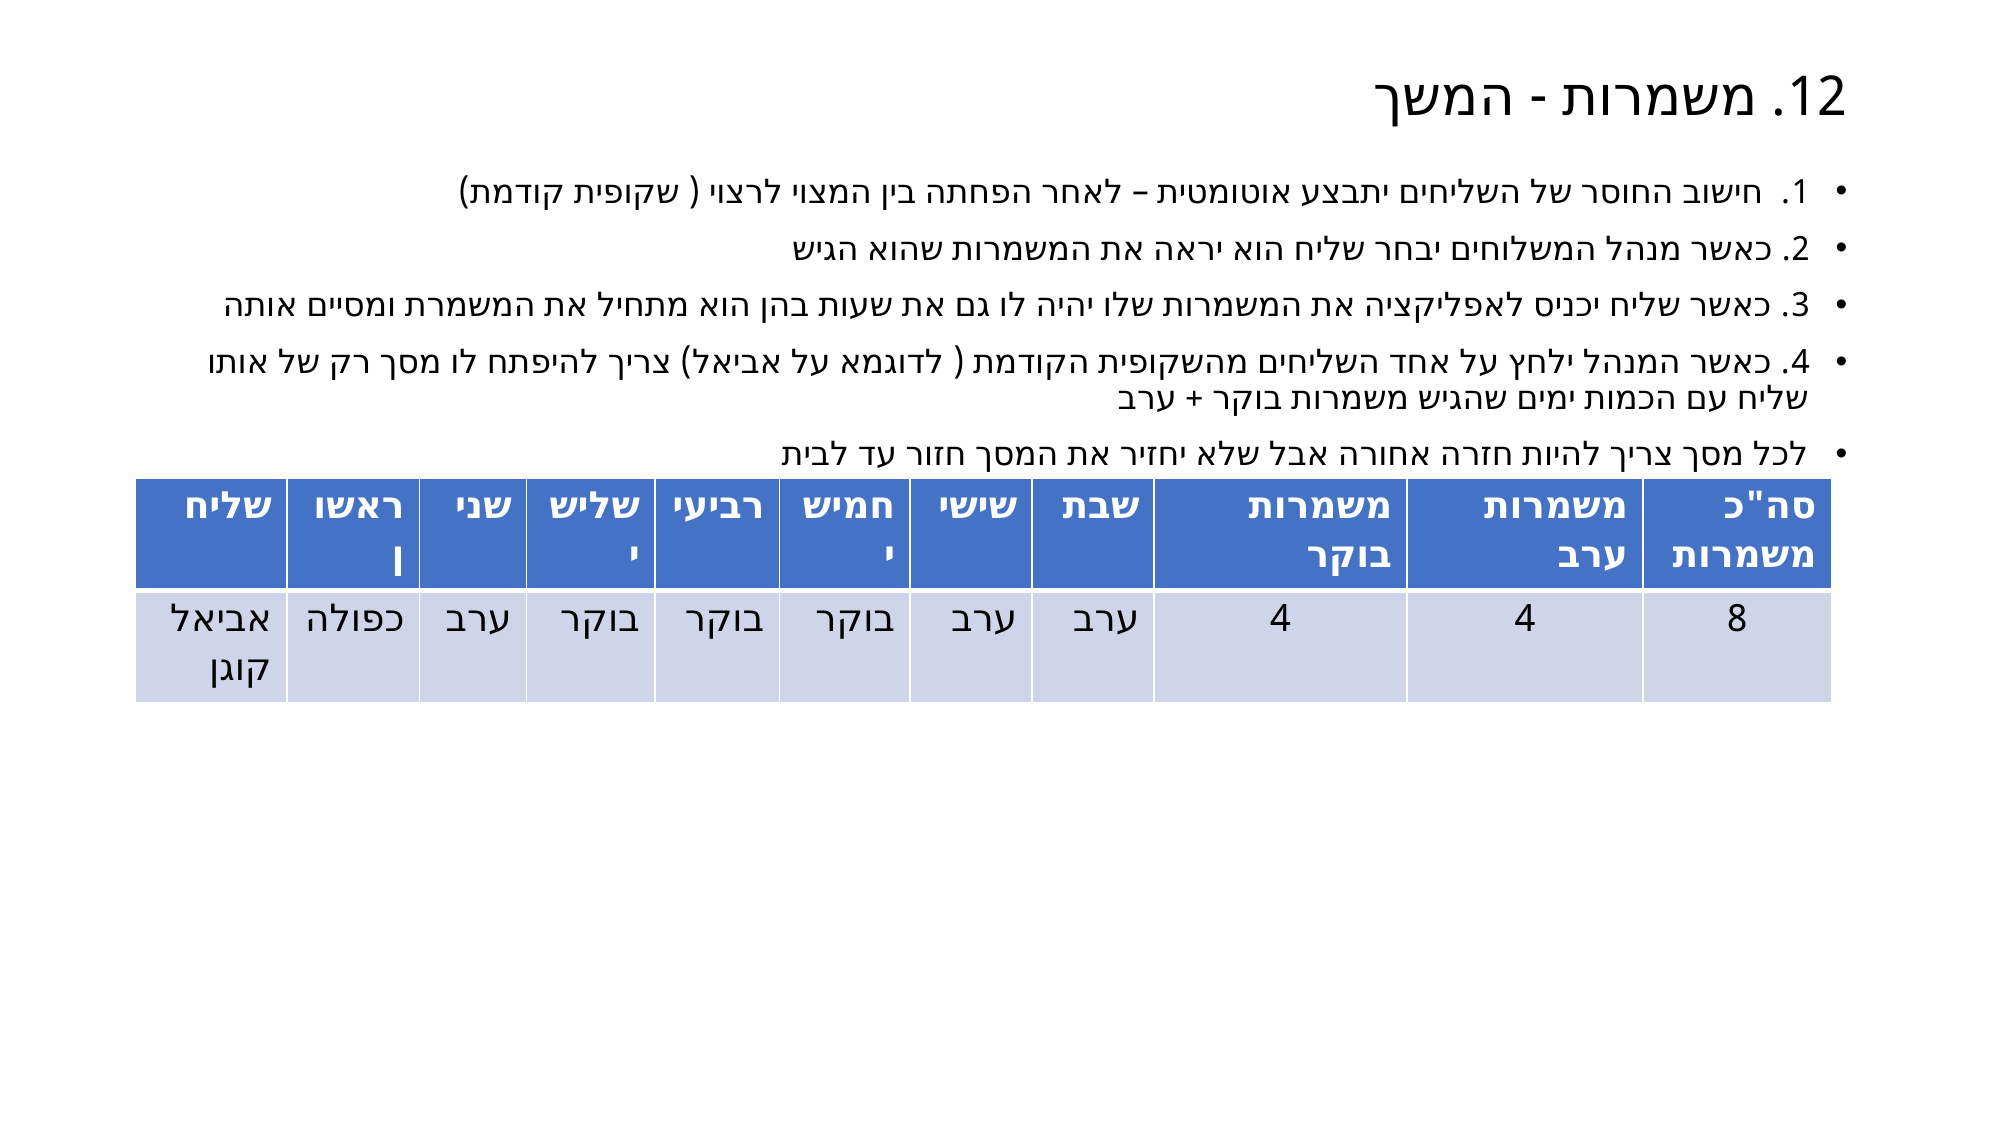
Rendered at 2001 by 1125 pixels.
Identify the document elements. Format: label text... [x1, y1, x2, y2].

table_cell 8 [1644, 593, 1831, 702]
table_cell 4 [1155, 593, 1406, 702]
table_cell בוקר [780, 593, 909, 702]
list 1. חישוב החוסר של השליחים יתבצע אוטומטית – לאחר הפחתה בין המצוי לרצוי ( שקופית קודמת) 2. כאשר מנהל המשלוחים יבחר שליח הוא יראה את המשמרות שהוא הגיש 3. כאשר שליח יכניס לאפליקציה את המשמרות שלו יהיה לו גם את שעות בהן הוא מתחיל את המשמרת ומסיים אותה 4. כאשר המנהל ילחץ על אחד השליחים מהשקופית הקודמת ( לדוגמא על אביאל) צריך להיפתח לו מסך רק של אותו שליח עם הכמות ימים שהגיש משמרות בוקר + ערב לכל מסך צריך להיות חזרה אחורה אבל שלא יחזיר את המסך חזור עד לבית [137, 167, 1863, 1014]
table_header סה"כ משמרות [1644, 479, 1831, 588]
table_header משמרות ערב [1408, 479, 1642, 588]
table_header חמישי [780, 479, 909, 588]
table_cell כפולה [288, 593, 419, 702]
table_cell 4 [1408, 593, 1642, 702]
table_header שבת [1033, 479, 1153, 588]
table_header שליח [136, 479, 286, 588]
table_cell אביאל קוגן [136, 593, 286, 702]
table_header שני [420, 479, 526, 588]
table_cell ערב [420, 593, 526, 702]
table_header רביעי [656, 479, 779, 588]
table_header משמרות בוקר [1155, 479, 1406, 588]
table_header ראשון [288, 479, 419, 588]
table_header שישי [911, 479, 1031, 588]
table_header שלישי [527, 479, 654, 588]
table_cell בוקר [656, 593, 779, 702]
table_cell ערב [911, 593, 1031, 702]
table_cell בוקר [527, 593, 654, 702]
table_cell ערב [1033, 593, 1153, 702]
title 12. משמרות - המשך [137, 59, 1863, 135]
